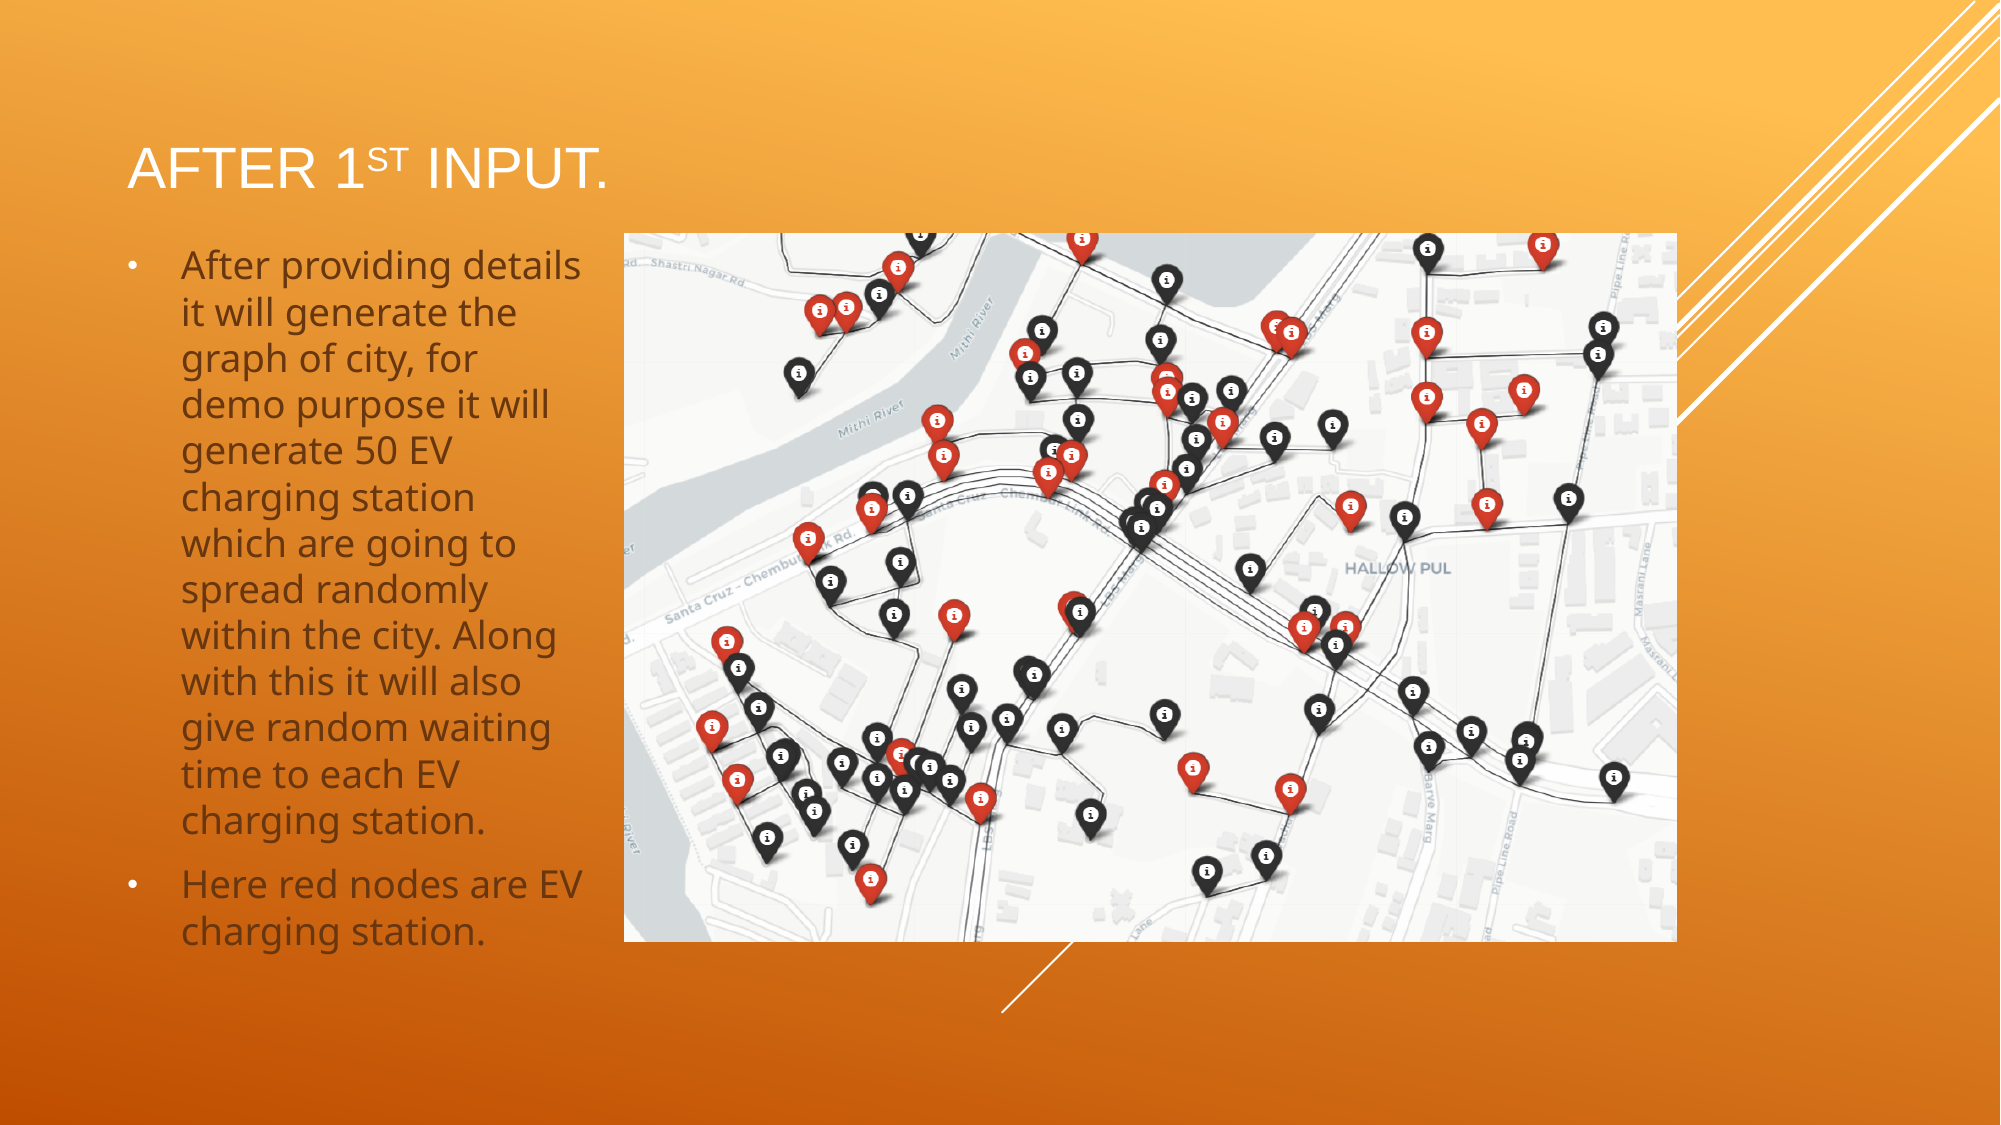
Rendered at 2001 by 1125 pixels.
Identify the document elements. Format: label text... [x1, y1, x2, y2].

picture [624, 233, 1677, 942]
title After 1st input. [112, 0, 1039, 208]
subtitle After providing details it will generate the graph of city, for demo purpose it will generate 50 EV charging station which are going to spread randomly within the city. Along with this it will also give random waiting time to each EV charging station. Here red nodes are EV charging station. [112, 234, 605, 968]
